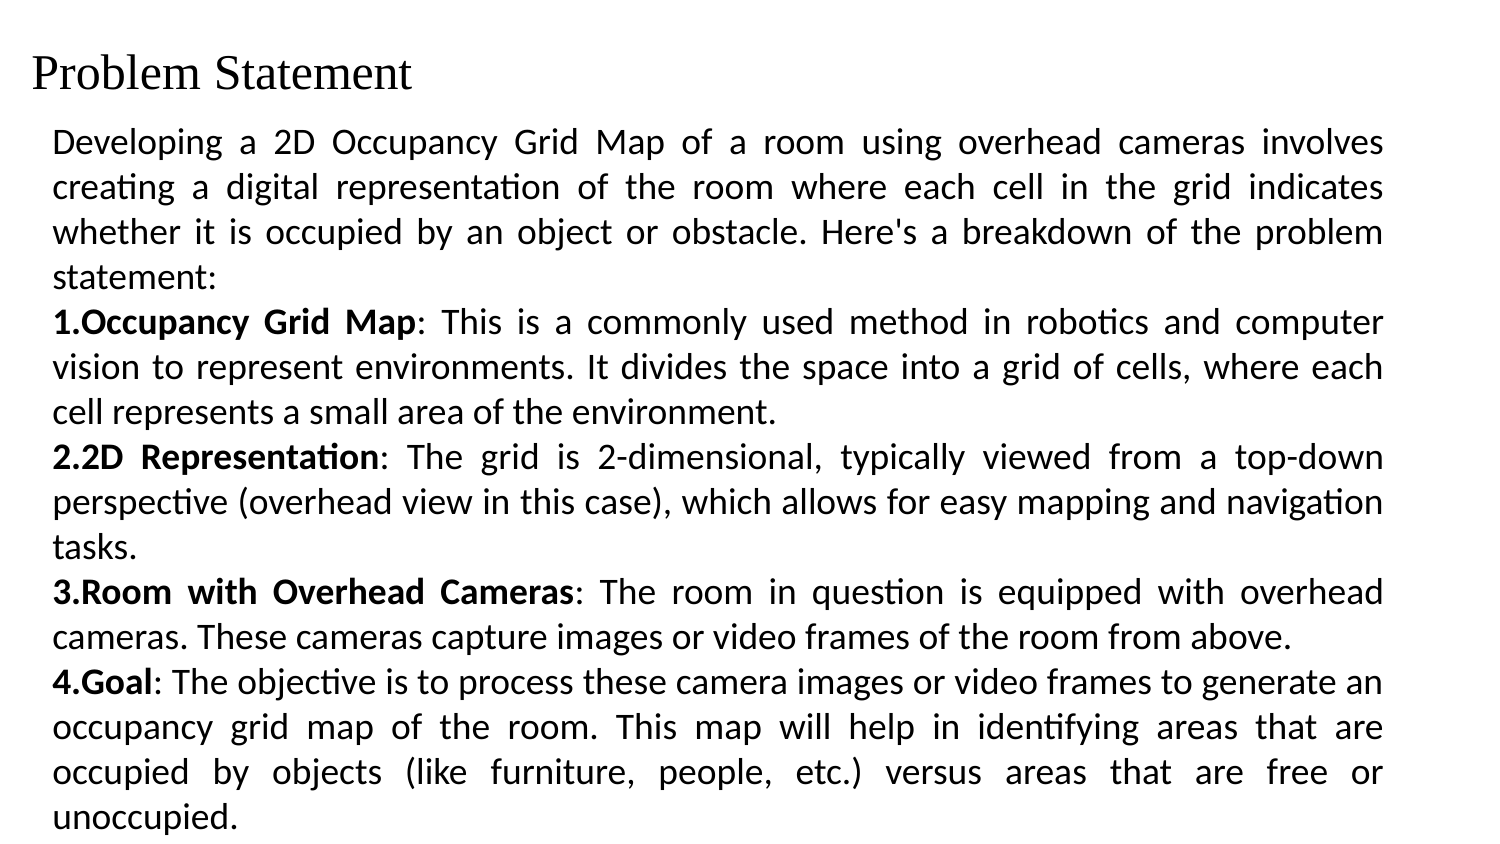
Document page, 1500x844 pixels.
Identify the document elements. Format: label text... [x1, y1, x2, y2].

text_box Developing a 2D Occupancy Grid Map of a room using overhead cameras involves creating a digital representation of the room where each cell in the grid indicates whether it is occupied by an object or obstacle. Here's a breakdown of the problem statement: Occupancy Grid Map: This is a commonly used method in robotics and computer vision to represent environments. It divides the space into a grid of cells, where each cell represents a small area of the environment. 2D Representation: The grid is 2-dimensional, typically viewed from a top-down perspective (overhead view in this case), which allows for easy mapping and navigation tasks. Room with Overhead Cameras: The room in question is equipped with overhead cameras. These cameras capture images or video frames of the room from above. Goal: The objective is to process these camera images or video frames to generate an occupancy grid map of the room. This map will help in identifying areas that are occupied by objects (like furniture, people, etc.) versus areas that are free or unoccupied. [37, 109, 1400, 844]
title Problem Statement [29, 0, 903, 141]
